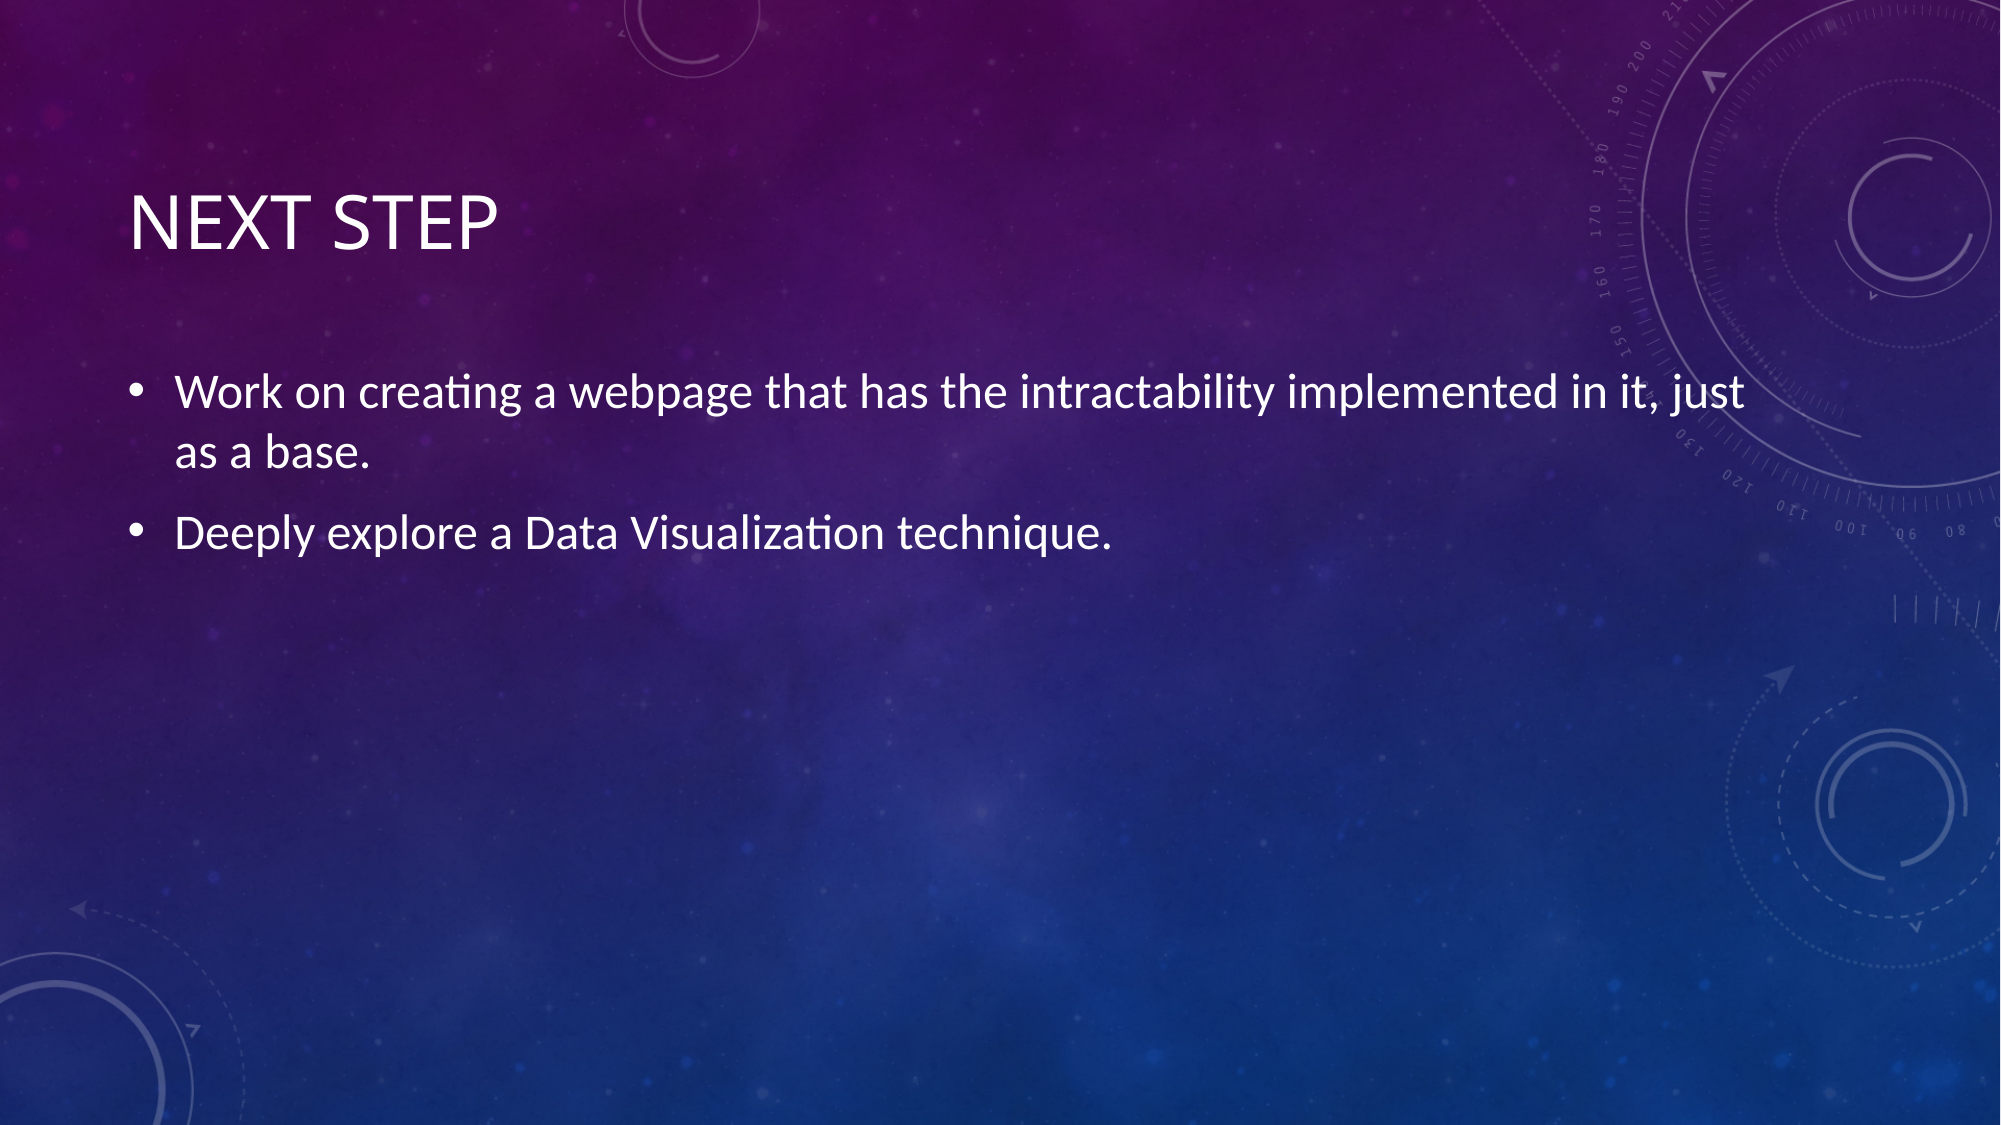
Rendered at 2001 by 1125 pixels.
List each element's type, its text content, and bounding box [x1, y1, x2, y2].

list Work on creating a webpage that has the intractability implemented in it, just as a base. Deeply explore a Data Visualization technique. [112, 351, 1775, 950]
picture [0, 0, 2001, 1125]
title Next Step [112, 99, 1775, 339]
